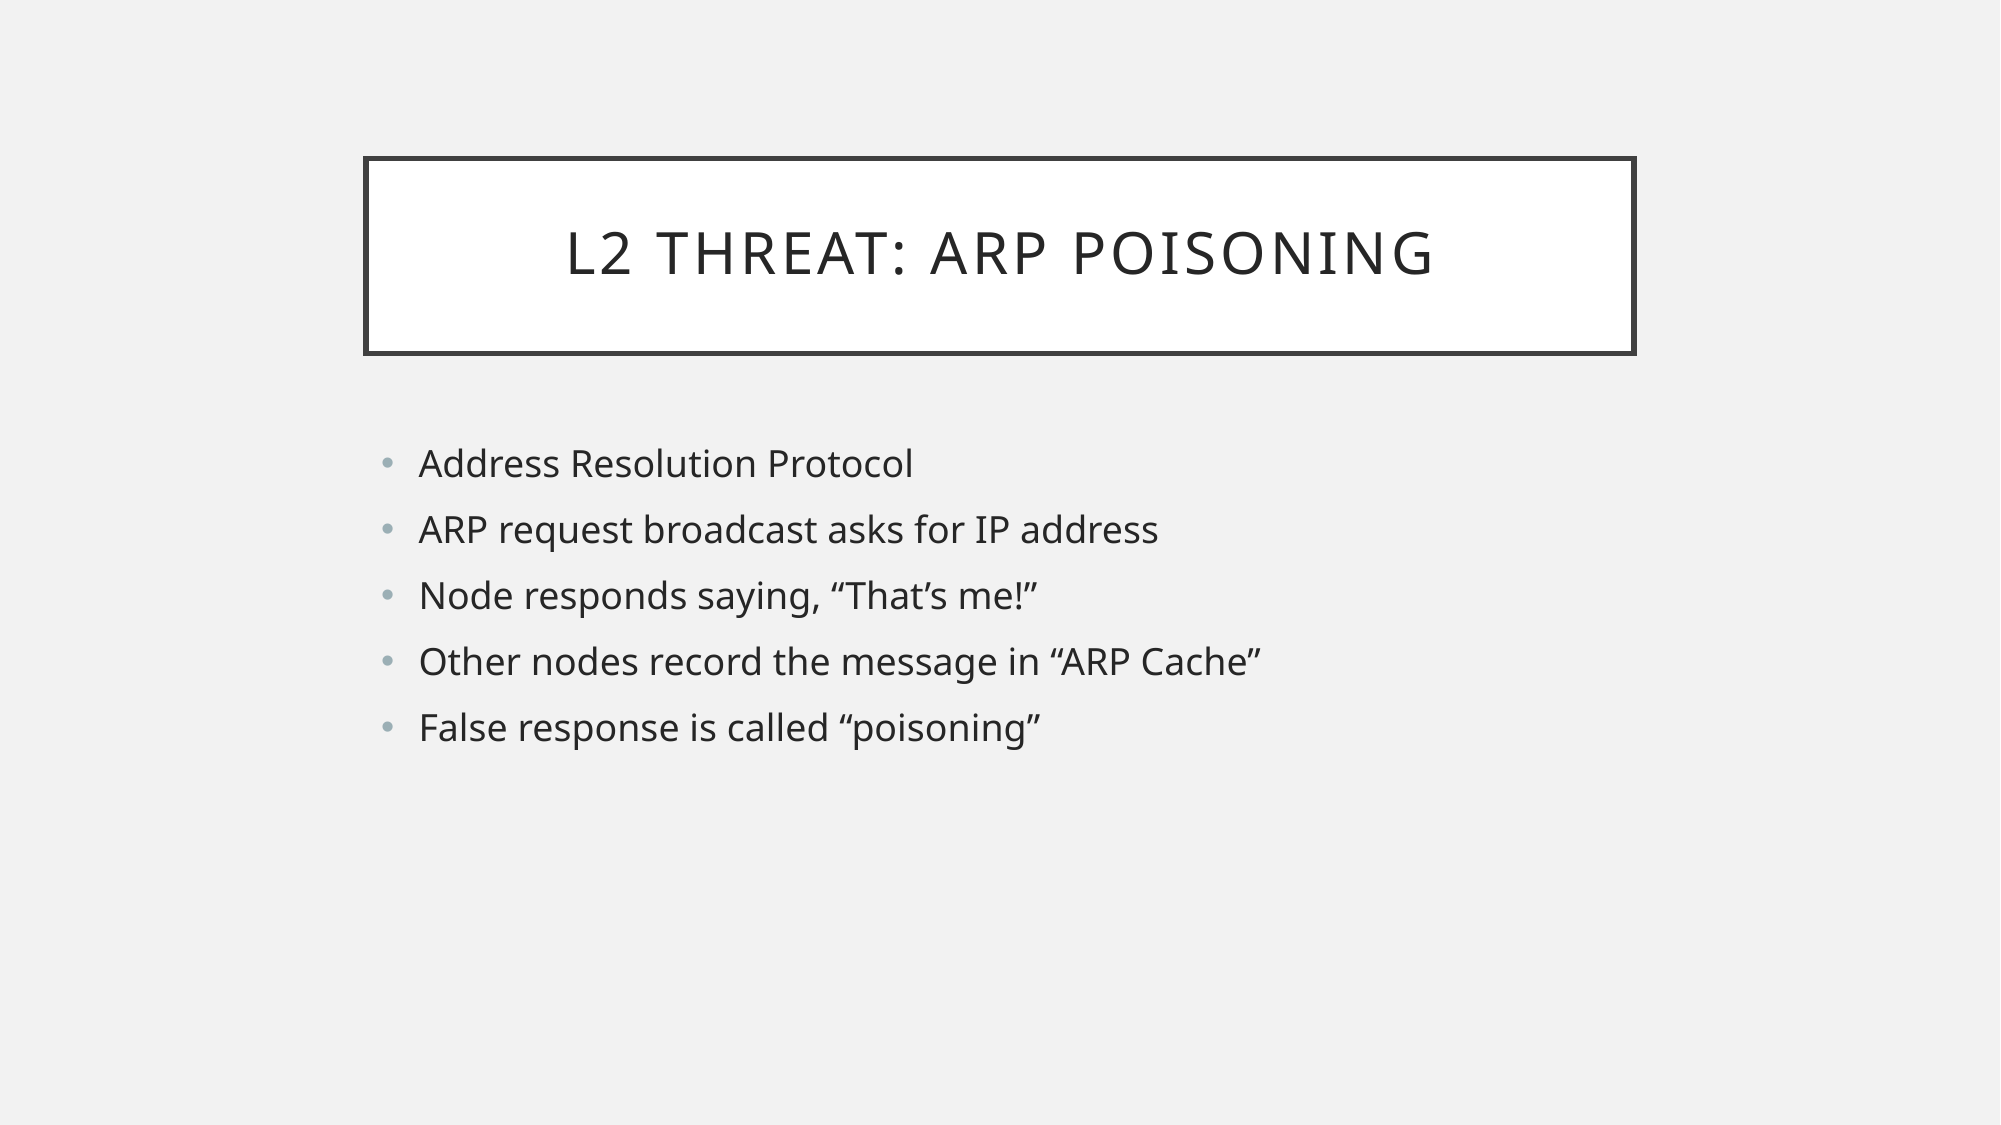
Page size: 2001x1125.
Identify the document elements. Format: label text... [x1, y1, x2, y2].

title L2 Threat: ARP Poisoning [363, 156, 1637, 356]
list Address Resolution Protocol ARP request broadcast asks for IP address Node responds saying, “That’s me!” Other nodes record the message in “ARP Cache” False response is called “poisoning” [366, 432, 1634, 942]
